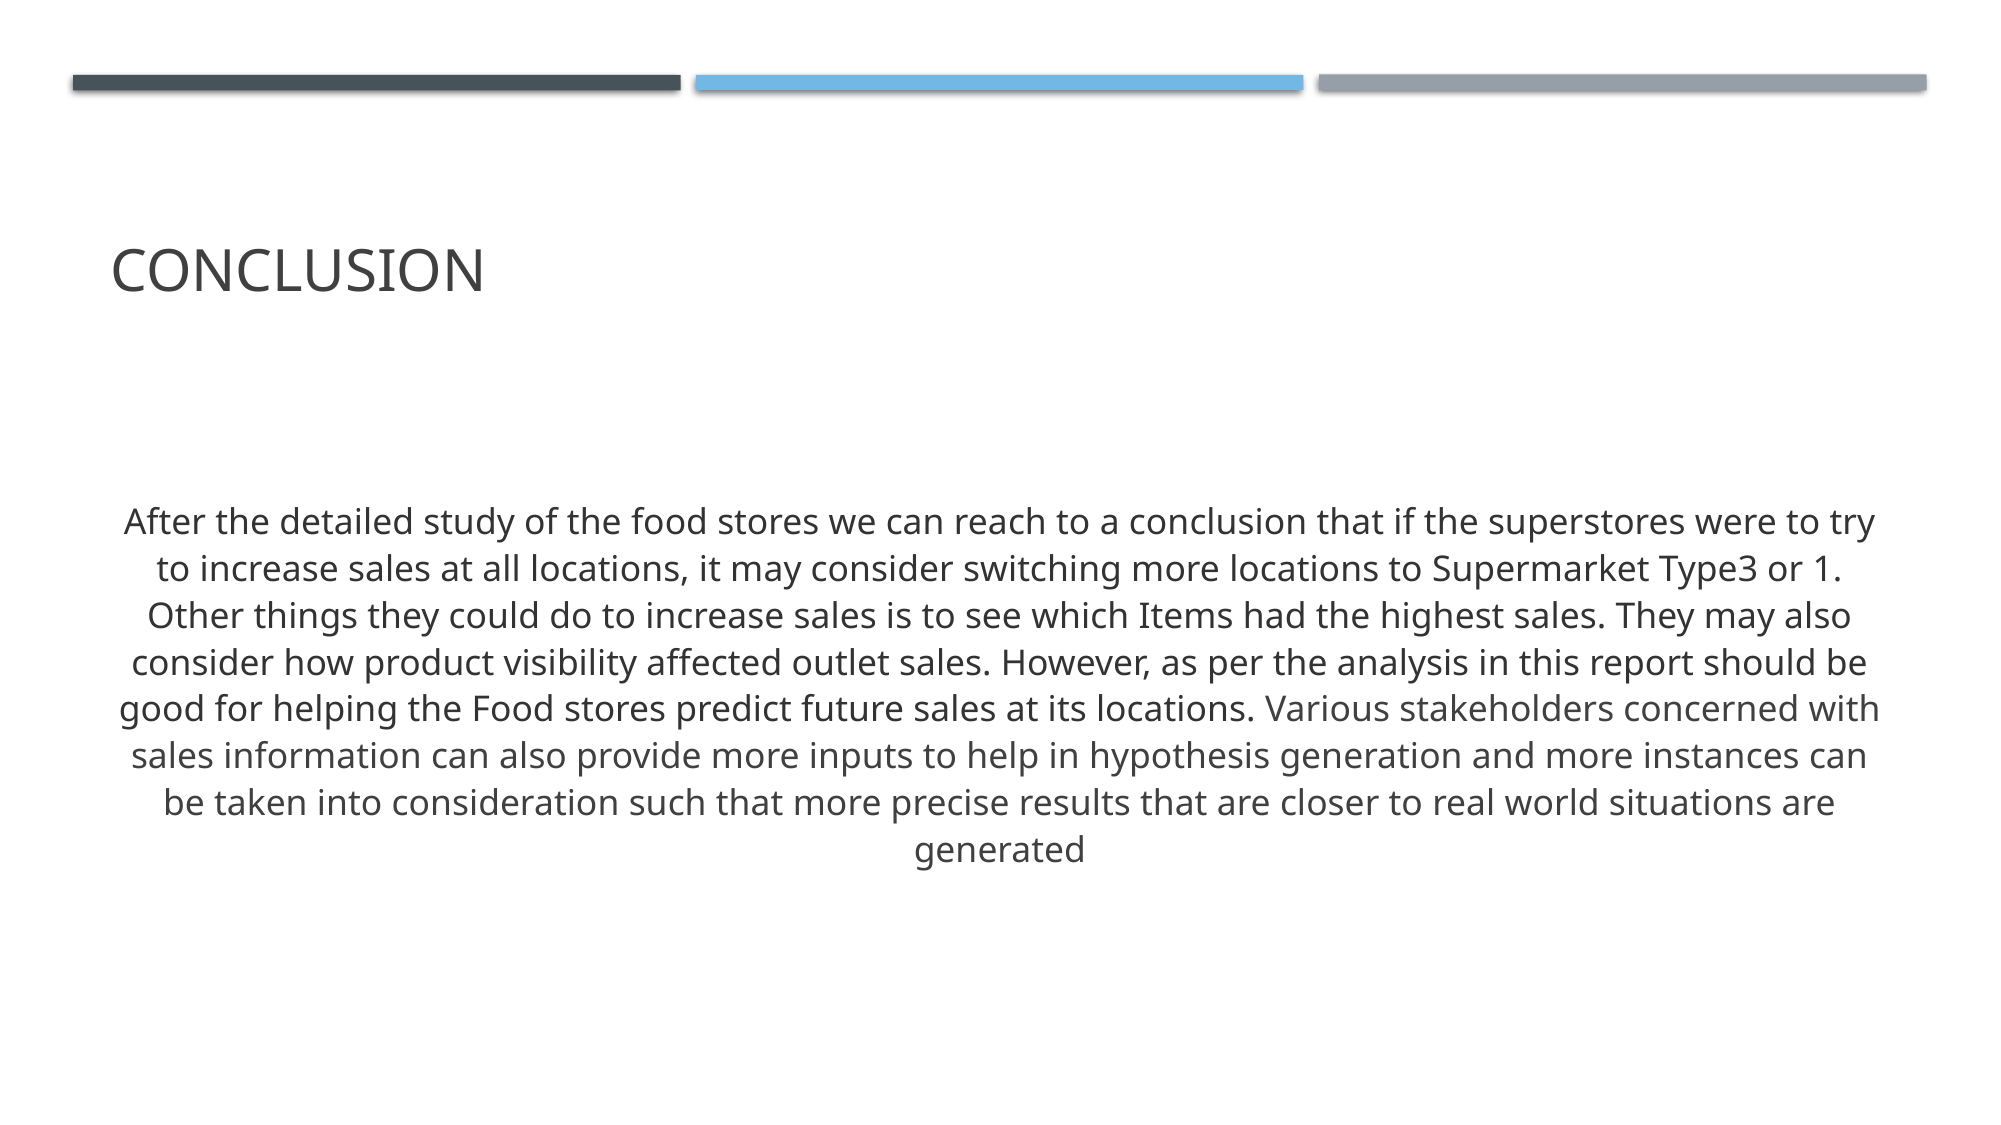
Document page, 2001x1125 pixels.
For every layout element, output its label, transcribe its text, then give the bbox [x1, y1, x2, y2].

list After the detailed study of the food stores we can reach to a conclusion that if the superstores were to try to increase sales at all locations, it may consider switching more locations to Supermarket Type3 or 1. Other things they could do to increase sales is to see which Items had the highest sales. They may also consider how product visibility affected outlet sales. However, as per the analysis in this report should be good for helping the Food stores predict future sales at its locations. Various stakeholders concerned with sales information can also provide more inputs to help in hypothesis generation and more instances can be taken into consideration such that more precise results that are closer to real world situations are generated [95, 383, 1905, 981]
title conclusion [95, 115, 1905, 311]
